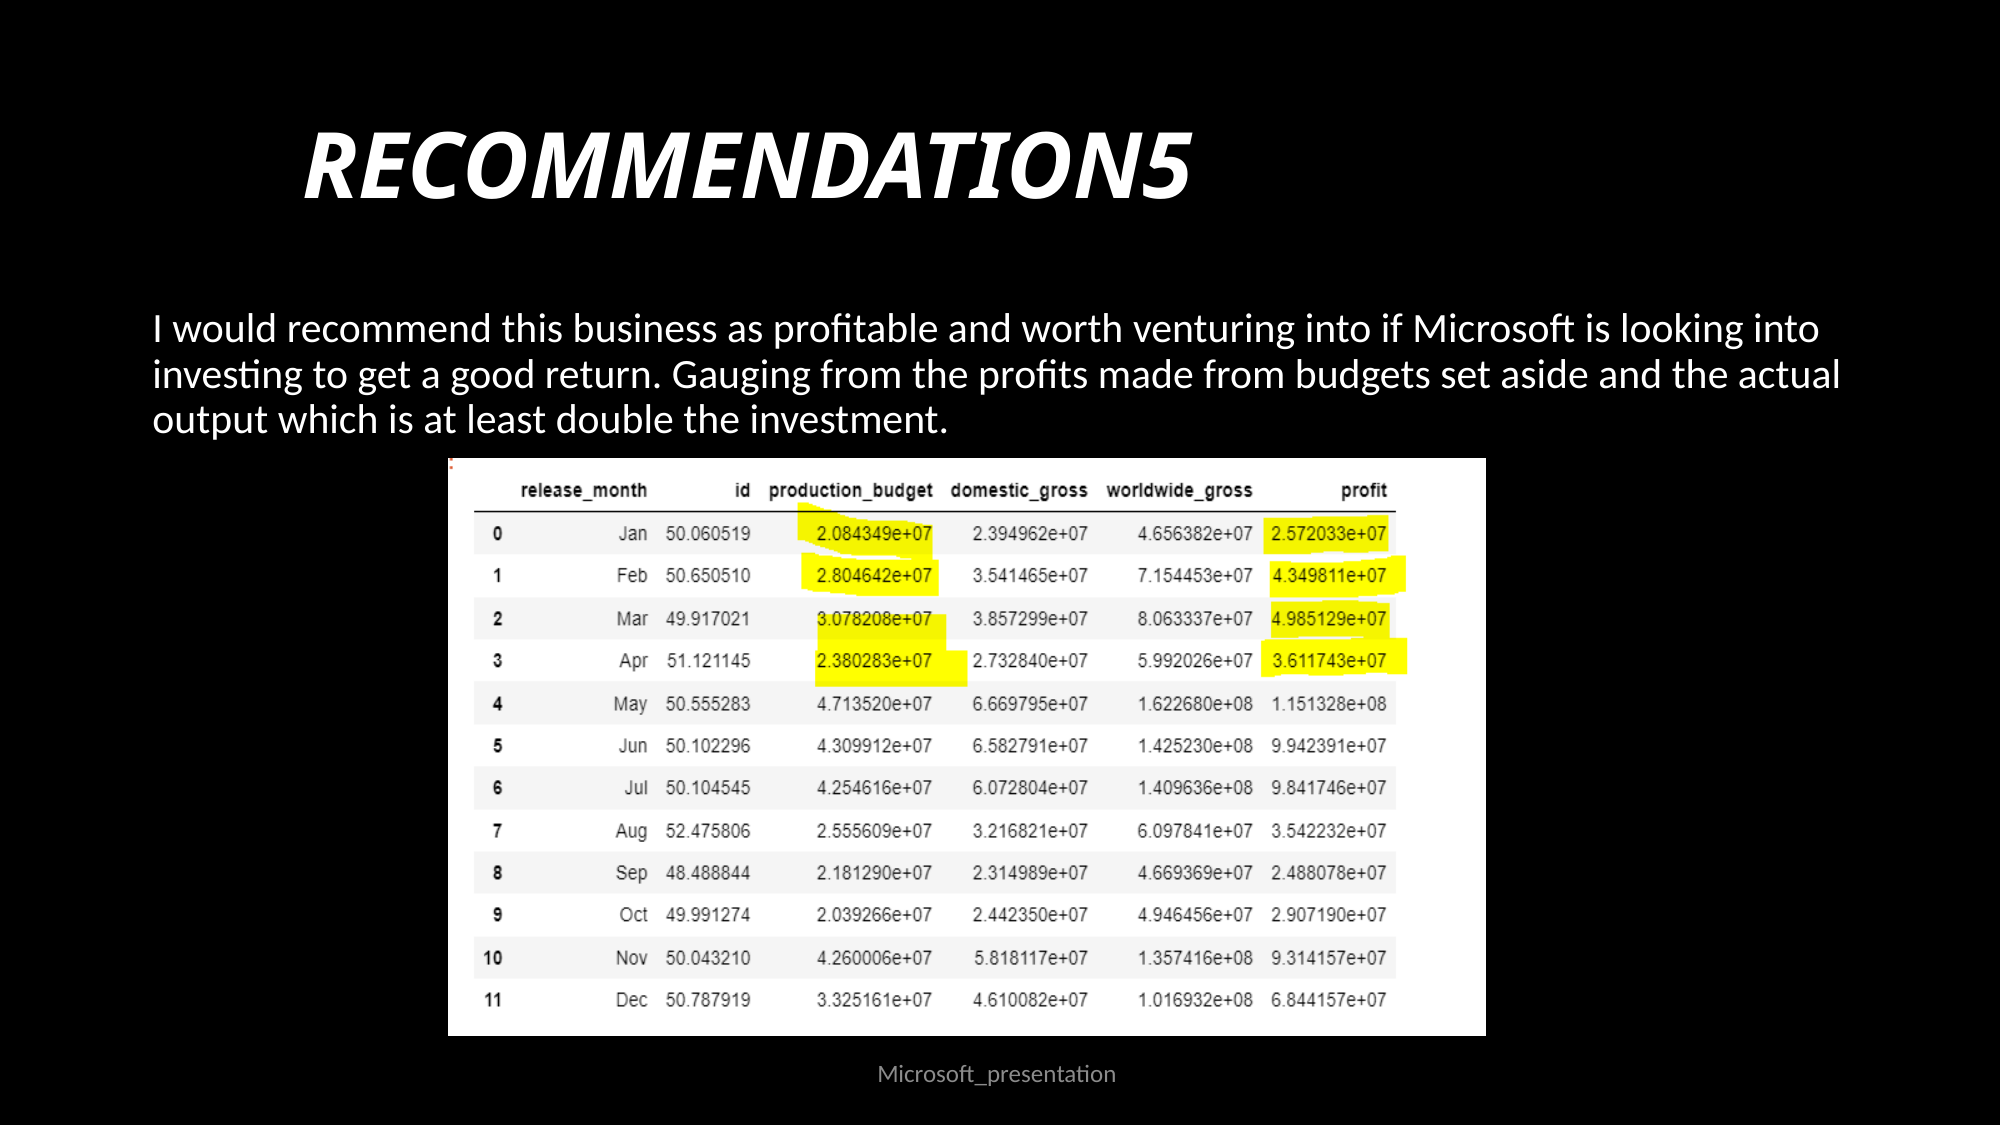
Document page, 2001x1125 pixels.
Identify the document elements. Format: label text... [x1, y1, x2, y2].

picture [448, 458, 1486, 1036]
footer Microsoft_presentation [662, 1042, 1338, 1103]
title RECOMMENDATION5 [137, 59, 1863, 278]
list I would recommend this business as profitable and worth venturing into if Microsoft is looking into investing to get a good return. Gauging from the profits made from budgets set aside and the actual output which is at least double the investment. [137, 299, 1863, 1014]
